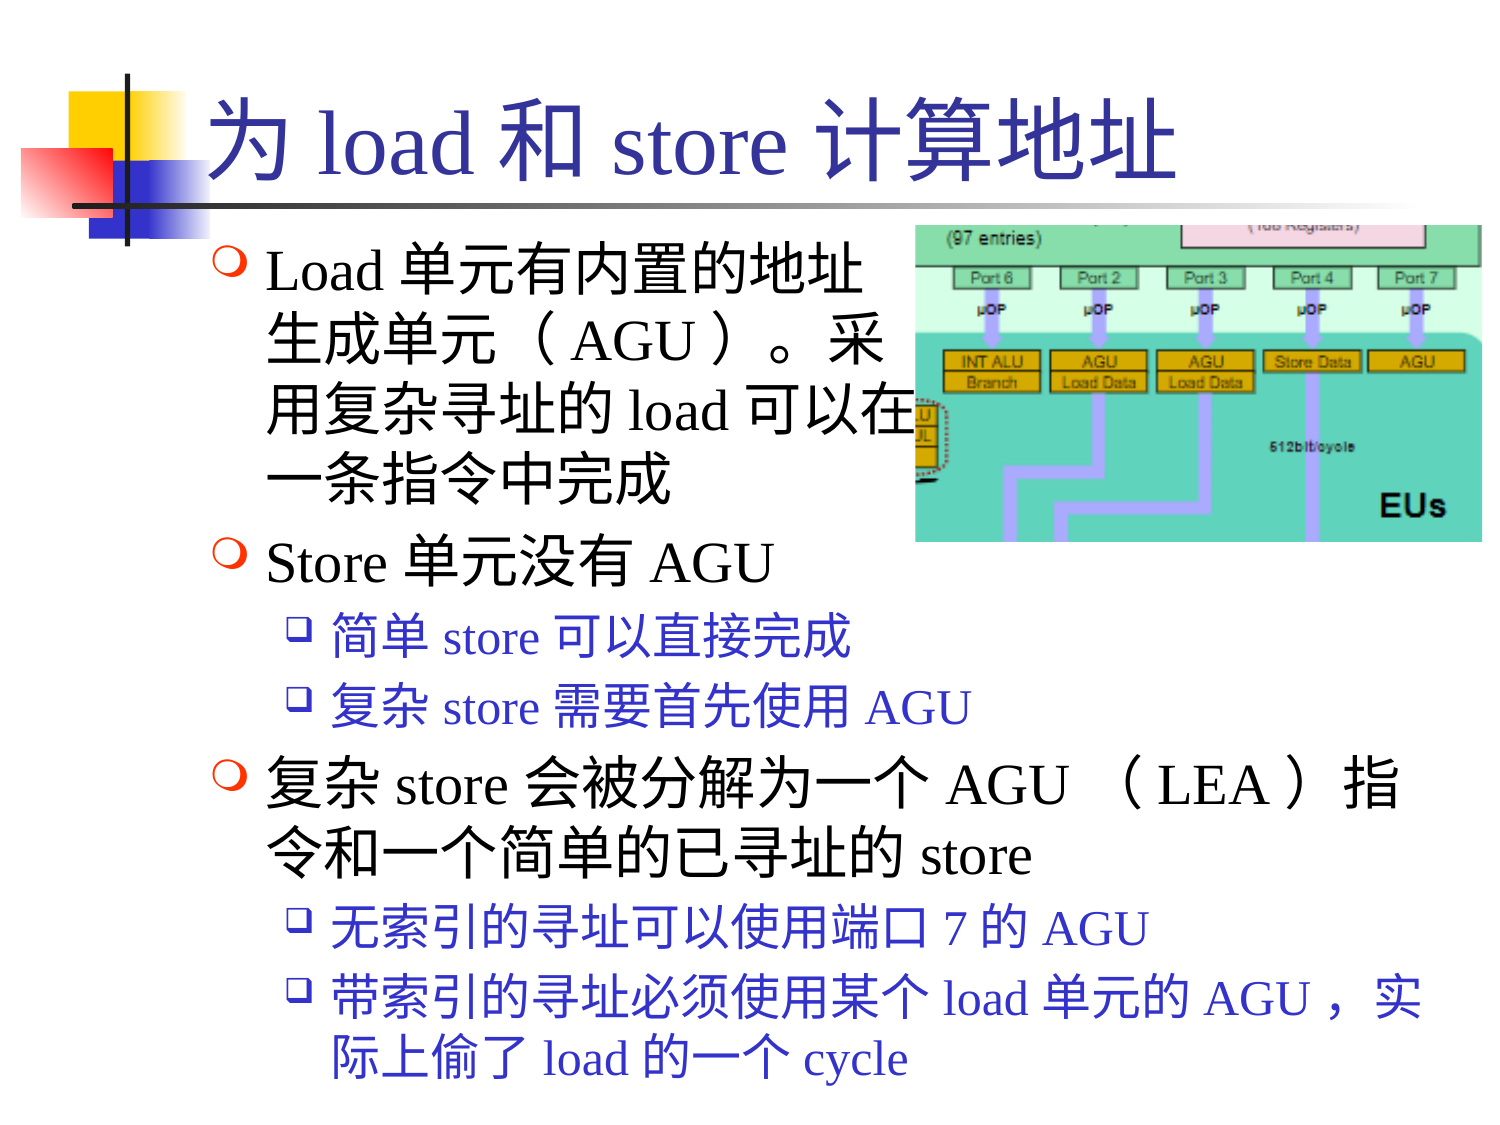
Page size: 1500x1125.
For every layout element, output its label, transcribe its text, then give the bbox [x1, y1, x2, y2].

list Load单元有内置的地址 生成单元（AGU）。采 用复杂寻址的load可以在 一条指令中完成 Store单元没有AGU 简单store可以直接完成 复杂store需要首先使用AGU 复杂store会被分解为一个AGU（LEA）指令和一个简单的已寻址的store 无索引的寻址可以使用端口7的AGU 带索引的寻址必须使用某个load单元的AGU，实际上偷了load的一个cycle [193, 224, 1469, 1000]
picture [915, 224, 1483, 542]
title 为load和store计算地址 [188, 12, 1468, 200]
